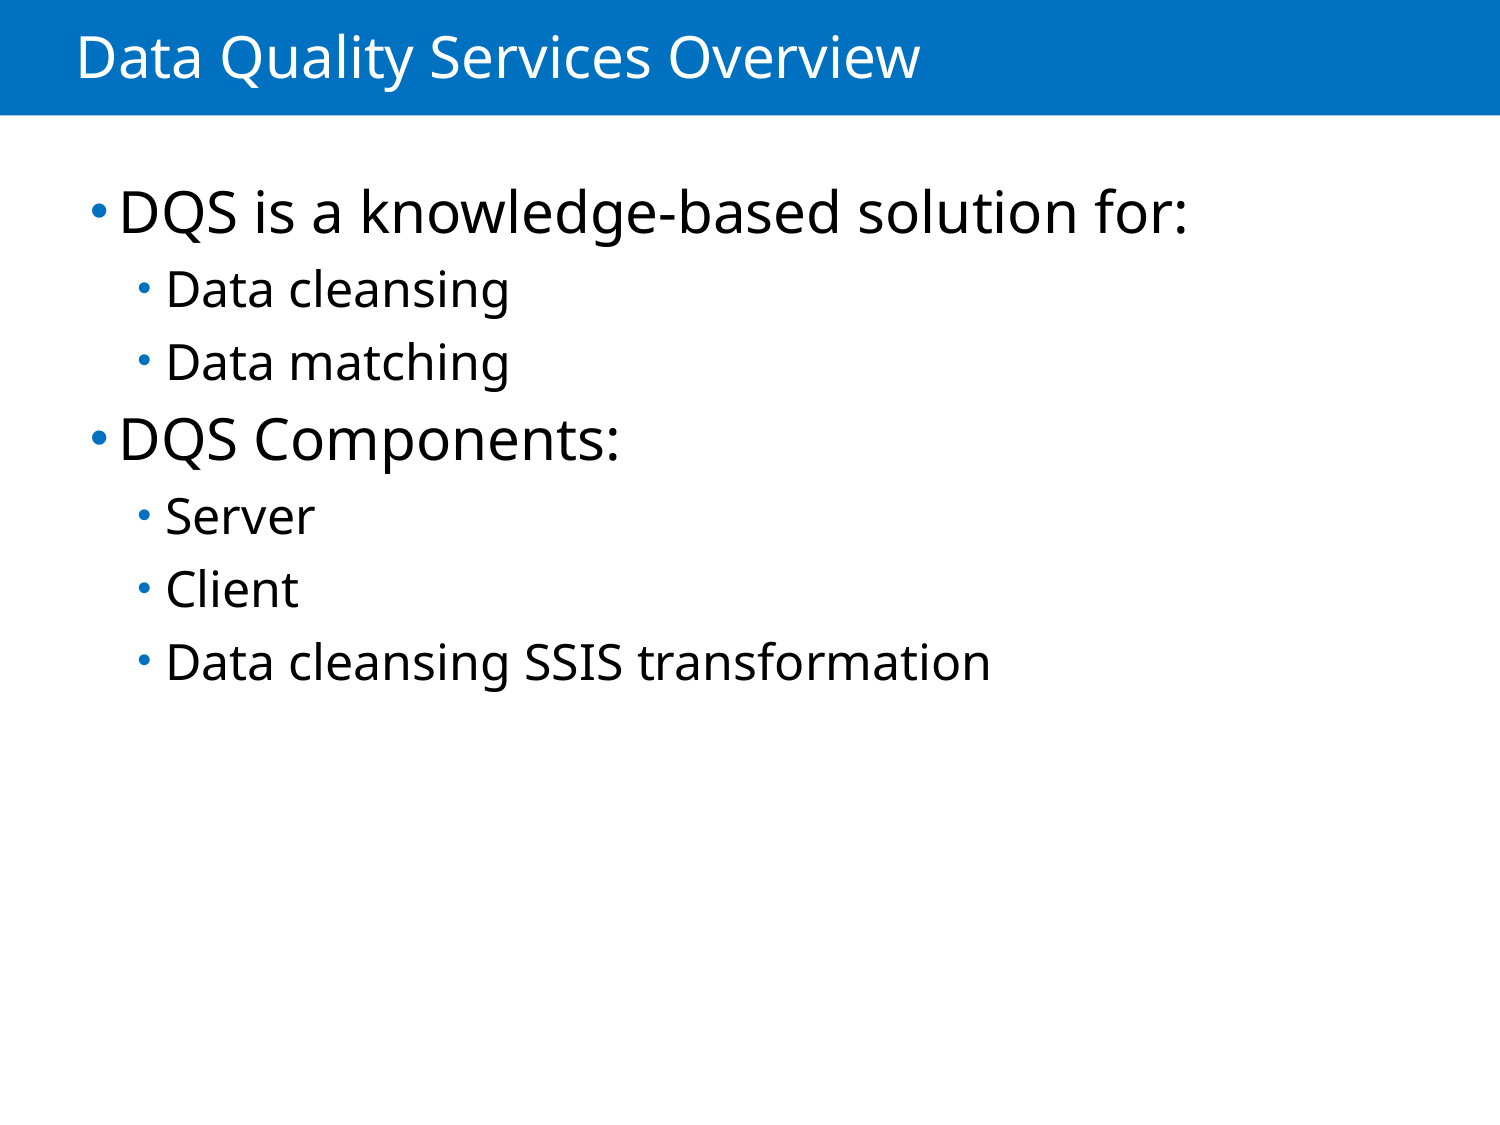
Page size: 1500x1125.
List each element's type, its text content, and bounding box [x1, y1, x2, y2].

title Data Quality Services Overview [75, 0, 1351, 122]
text_box DQS is a knowledge-based solution for: Data cleansing Data matching DQS Components: Server Client Data cleansing SSIS transformation [75, 167, 1408, 1012]
